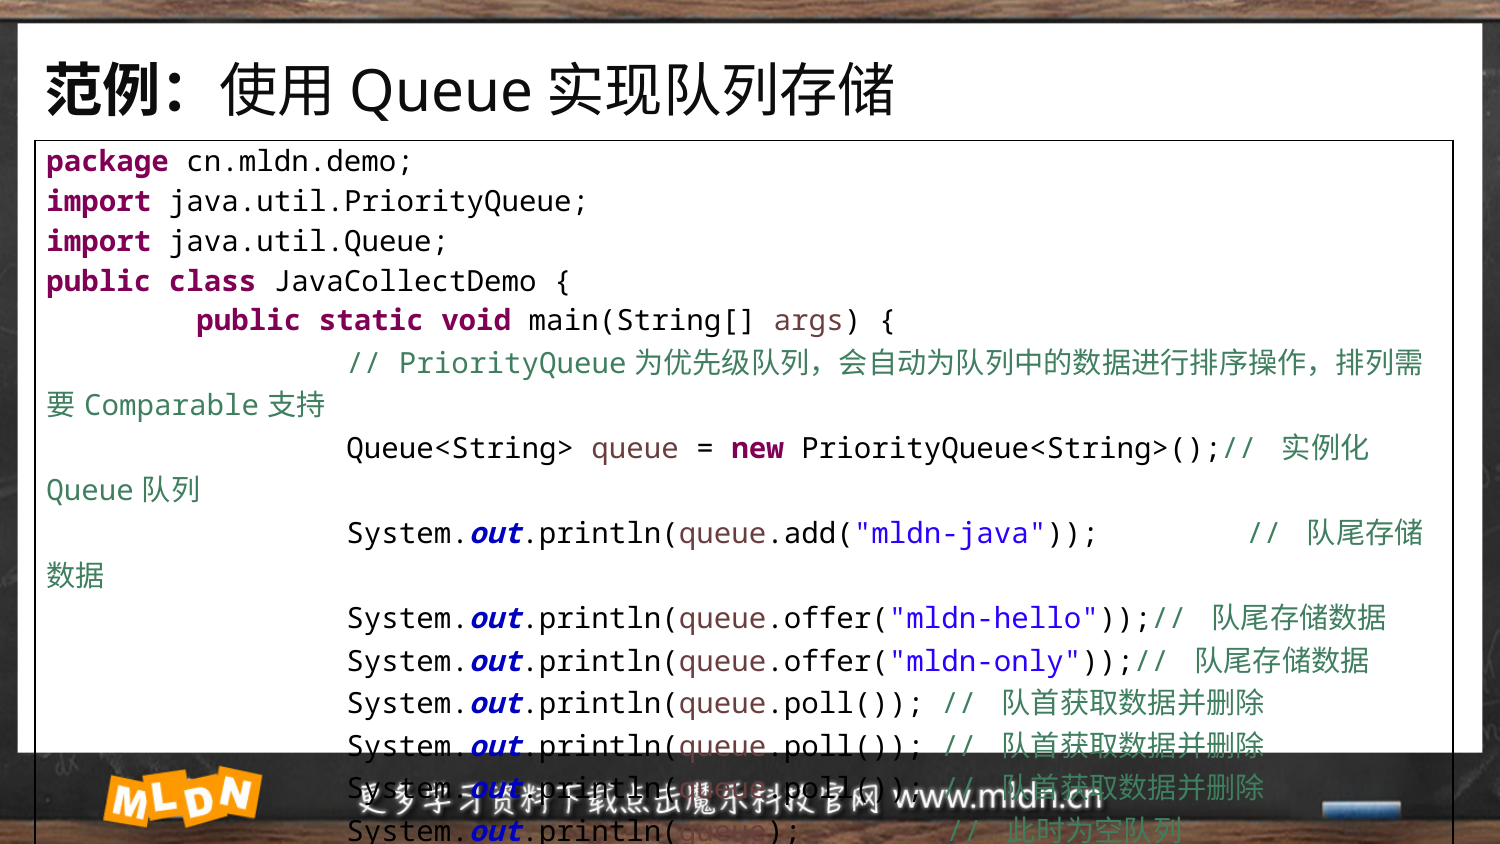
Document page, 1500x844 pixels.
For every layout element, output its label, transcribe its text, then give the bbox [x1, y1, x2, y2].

table_header package cn.mldn.demo; import java.util.PriorityQueue; import java.util.Queue; public class JavaCollectDemo { public static void main(String[] args) { // PriorityQueue为优先级队列，会自动为队列中的数据进行排序操作，排列需要Comparable支持 Queue<String> queue = new PriorityQueue<String>();// 实例化Queue队列 System.out.println(queue.add("mldn-java")); // 队尾存储数据 System.out.println(queue.offer("mldn-hello"));// 队尾存储数据 System.out.println(queue.offer("mldn-only"));// 队尾存储数据 System.out.println(queue.poll()); // 队首获取数据并删除 System.out.println(queue.poll()); // 队首获取数据并删除 System.out.println(queue.poll()); // 队首获取数据并删除 System.out.println(queue); // 此时为空队列 } } [36, 141, 1452, 844]
picture [0, 0, 1500, 844]
title 范例：使用Queue实现队列存储 [29, 34, 1471, 141]
